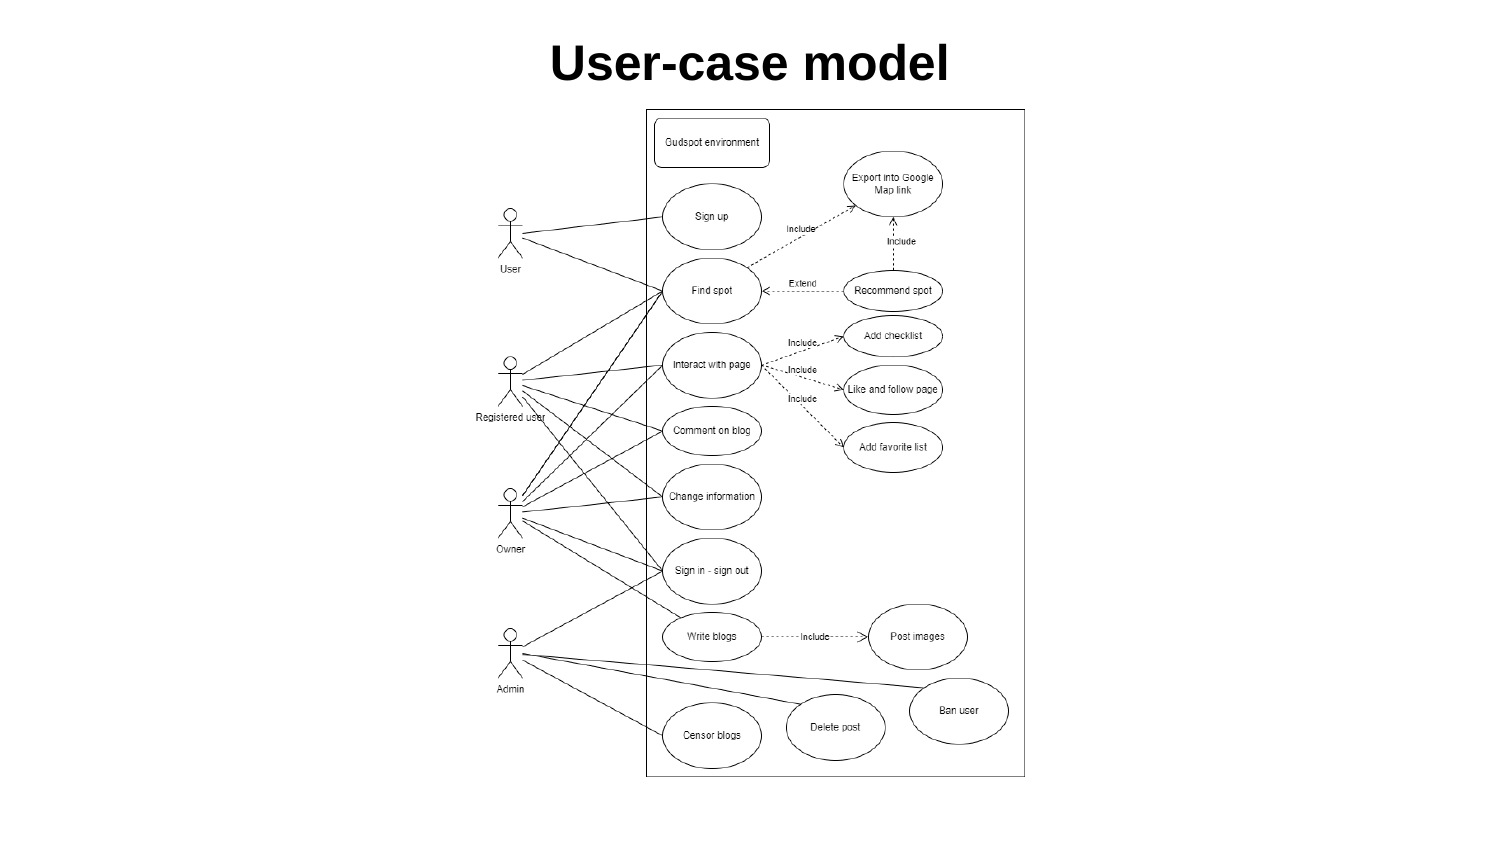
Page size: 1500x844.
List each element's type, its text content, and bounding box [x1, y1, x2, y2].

picture [475, 108, 1025, 777]
title User-case model [348, 28, 1152, 92]
